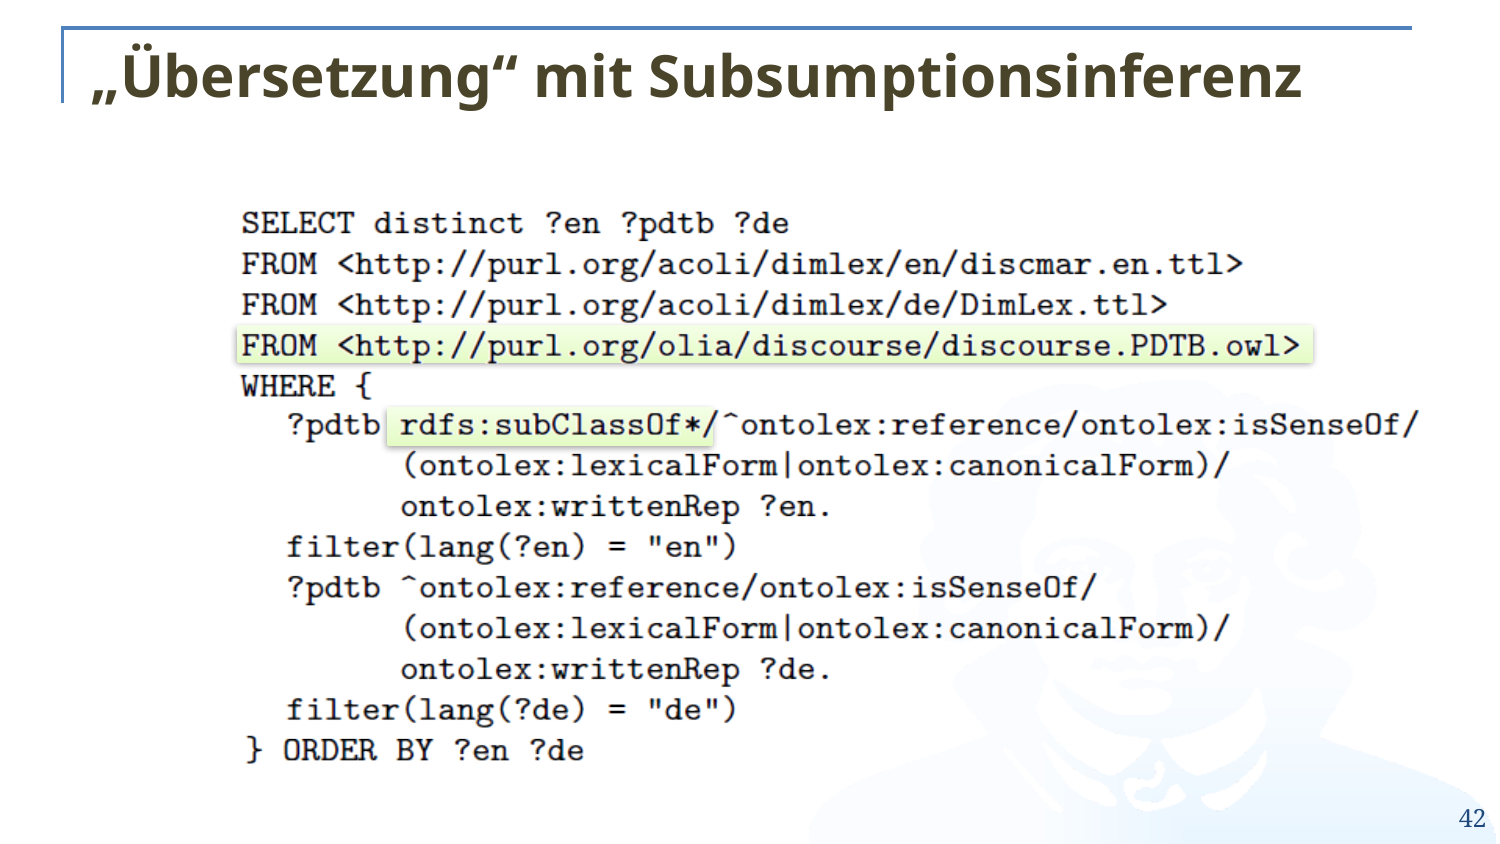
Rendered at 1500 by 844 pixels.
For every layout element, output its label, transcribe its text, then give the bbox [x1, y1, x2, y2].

title „Übersetzung“ mit Subsumptionsinferenz [75, 32, 1425, 173]
slide_number 42 [1151, 787, 1500, 844]
picture [237, 196, 1437, 776]
